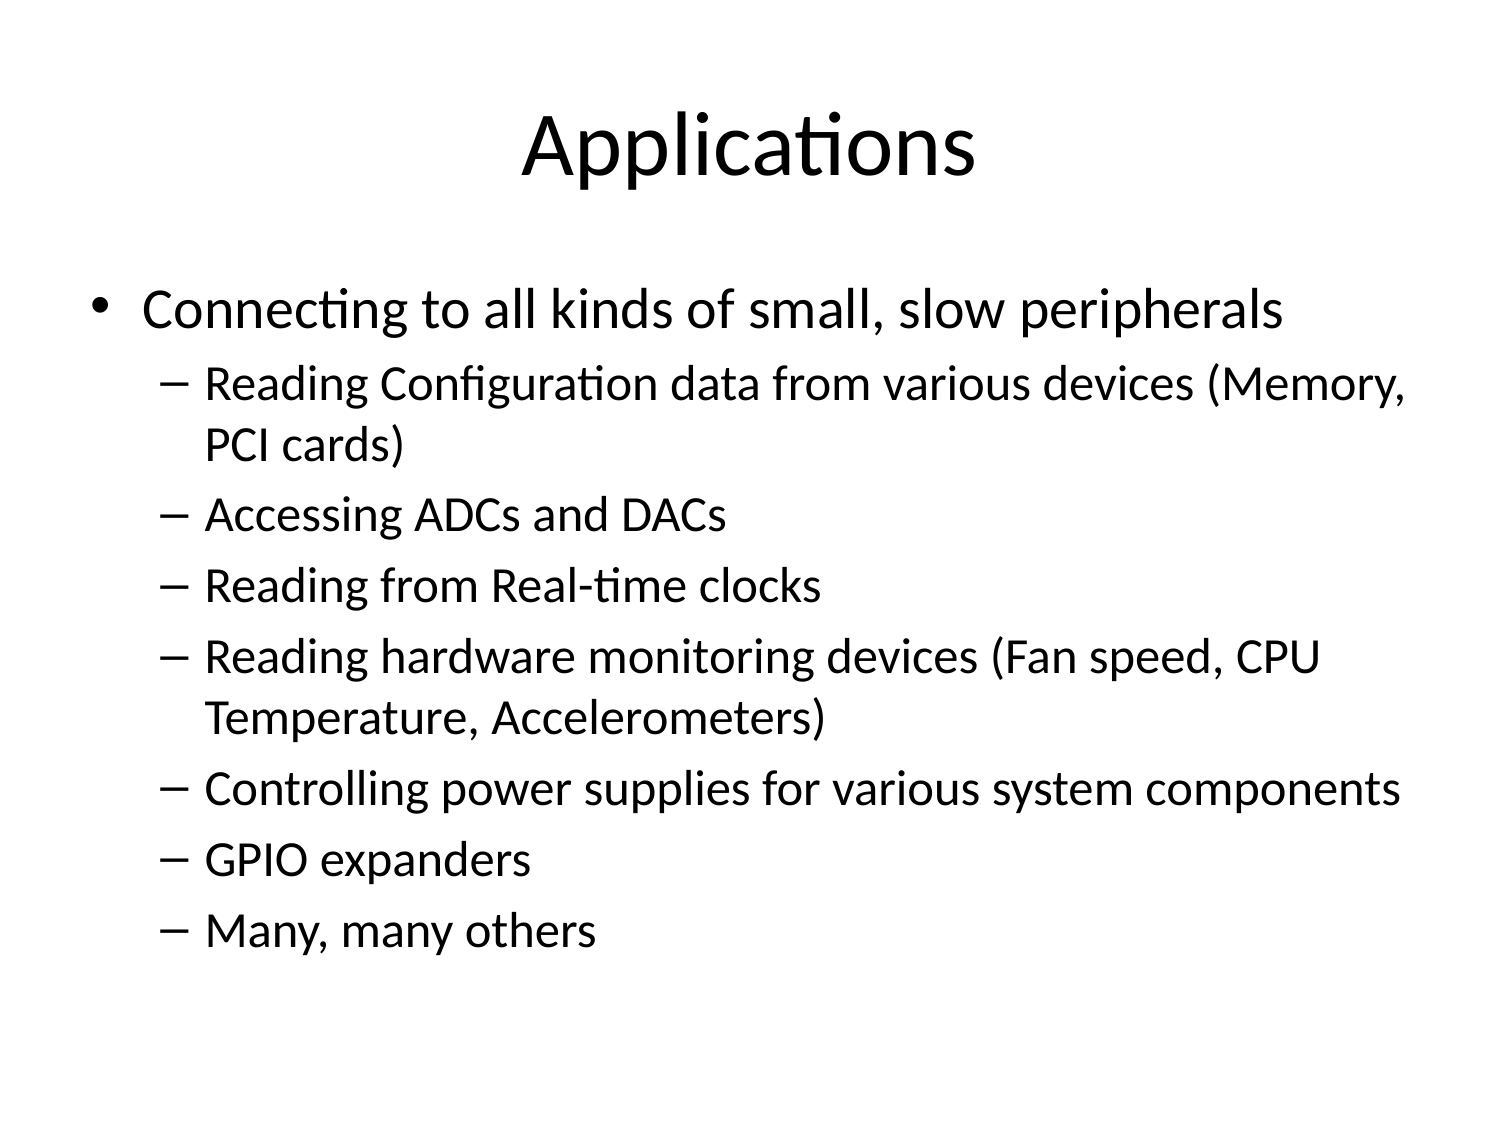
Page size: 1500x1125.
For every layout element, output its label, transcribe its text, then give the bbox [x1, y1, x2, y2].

title Applications [75, 45, 1425, 233]
list Connecting to all kinds of small, slow peripherals Reading Configuration data from various devices (Memory, PCI cards) Accessing ADCs and DACs Reading from Real-time clocks Reading hardware monitoring devices (Fan speed, CPU Temperature, Accelerometers) Controlling power supplies for various system components GPIO expanders Many, many others [75, 262, 1425, 1005]
